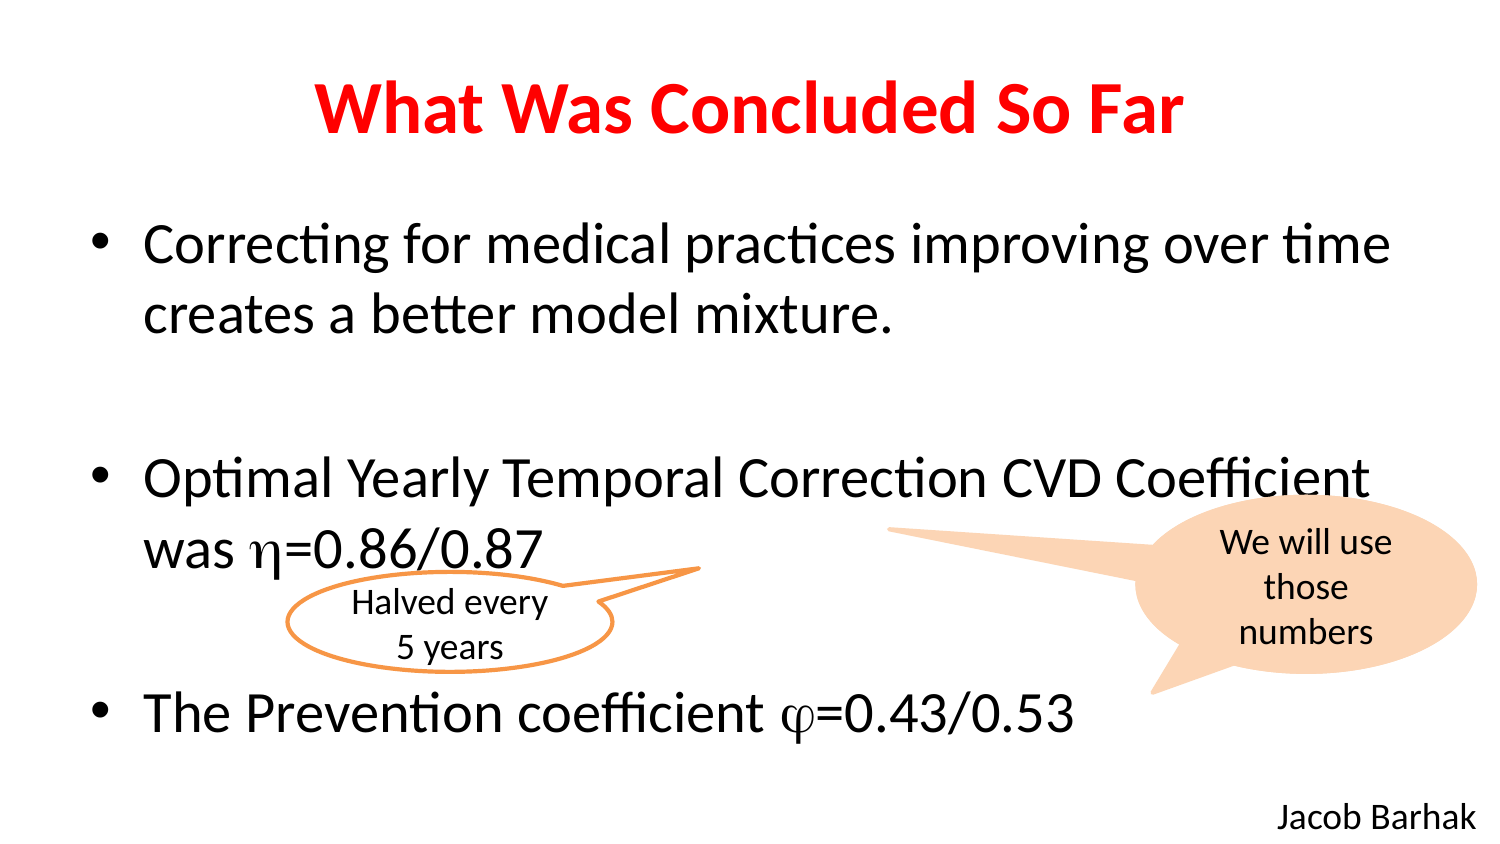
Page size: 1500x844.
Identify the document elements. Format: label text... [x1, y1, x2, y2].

text_box Halved every 5 years [285, 566, 702, 674]
list Correcting for medical practices improving over time creates a better model mixture. Optimal Yearly Temporal Correction CVD Coefficient was =0.86/0.87 The Prevention coefficient =0.43/0.53 [75, 196, 1425, 754]
text_box We will use those numbers [1135, 494, 1478, 695]
text_box We will use those numbers [886, 527, 1152, 581]
title What Was Concluded So Far [75, 33, 1425, 175]
